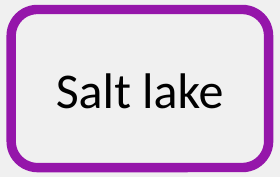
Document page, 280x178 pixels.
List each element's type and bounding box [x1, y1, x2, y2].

text_box [10, 8, 270, 169]
